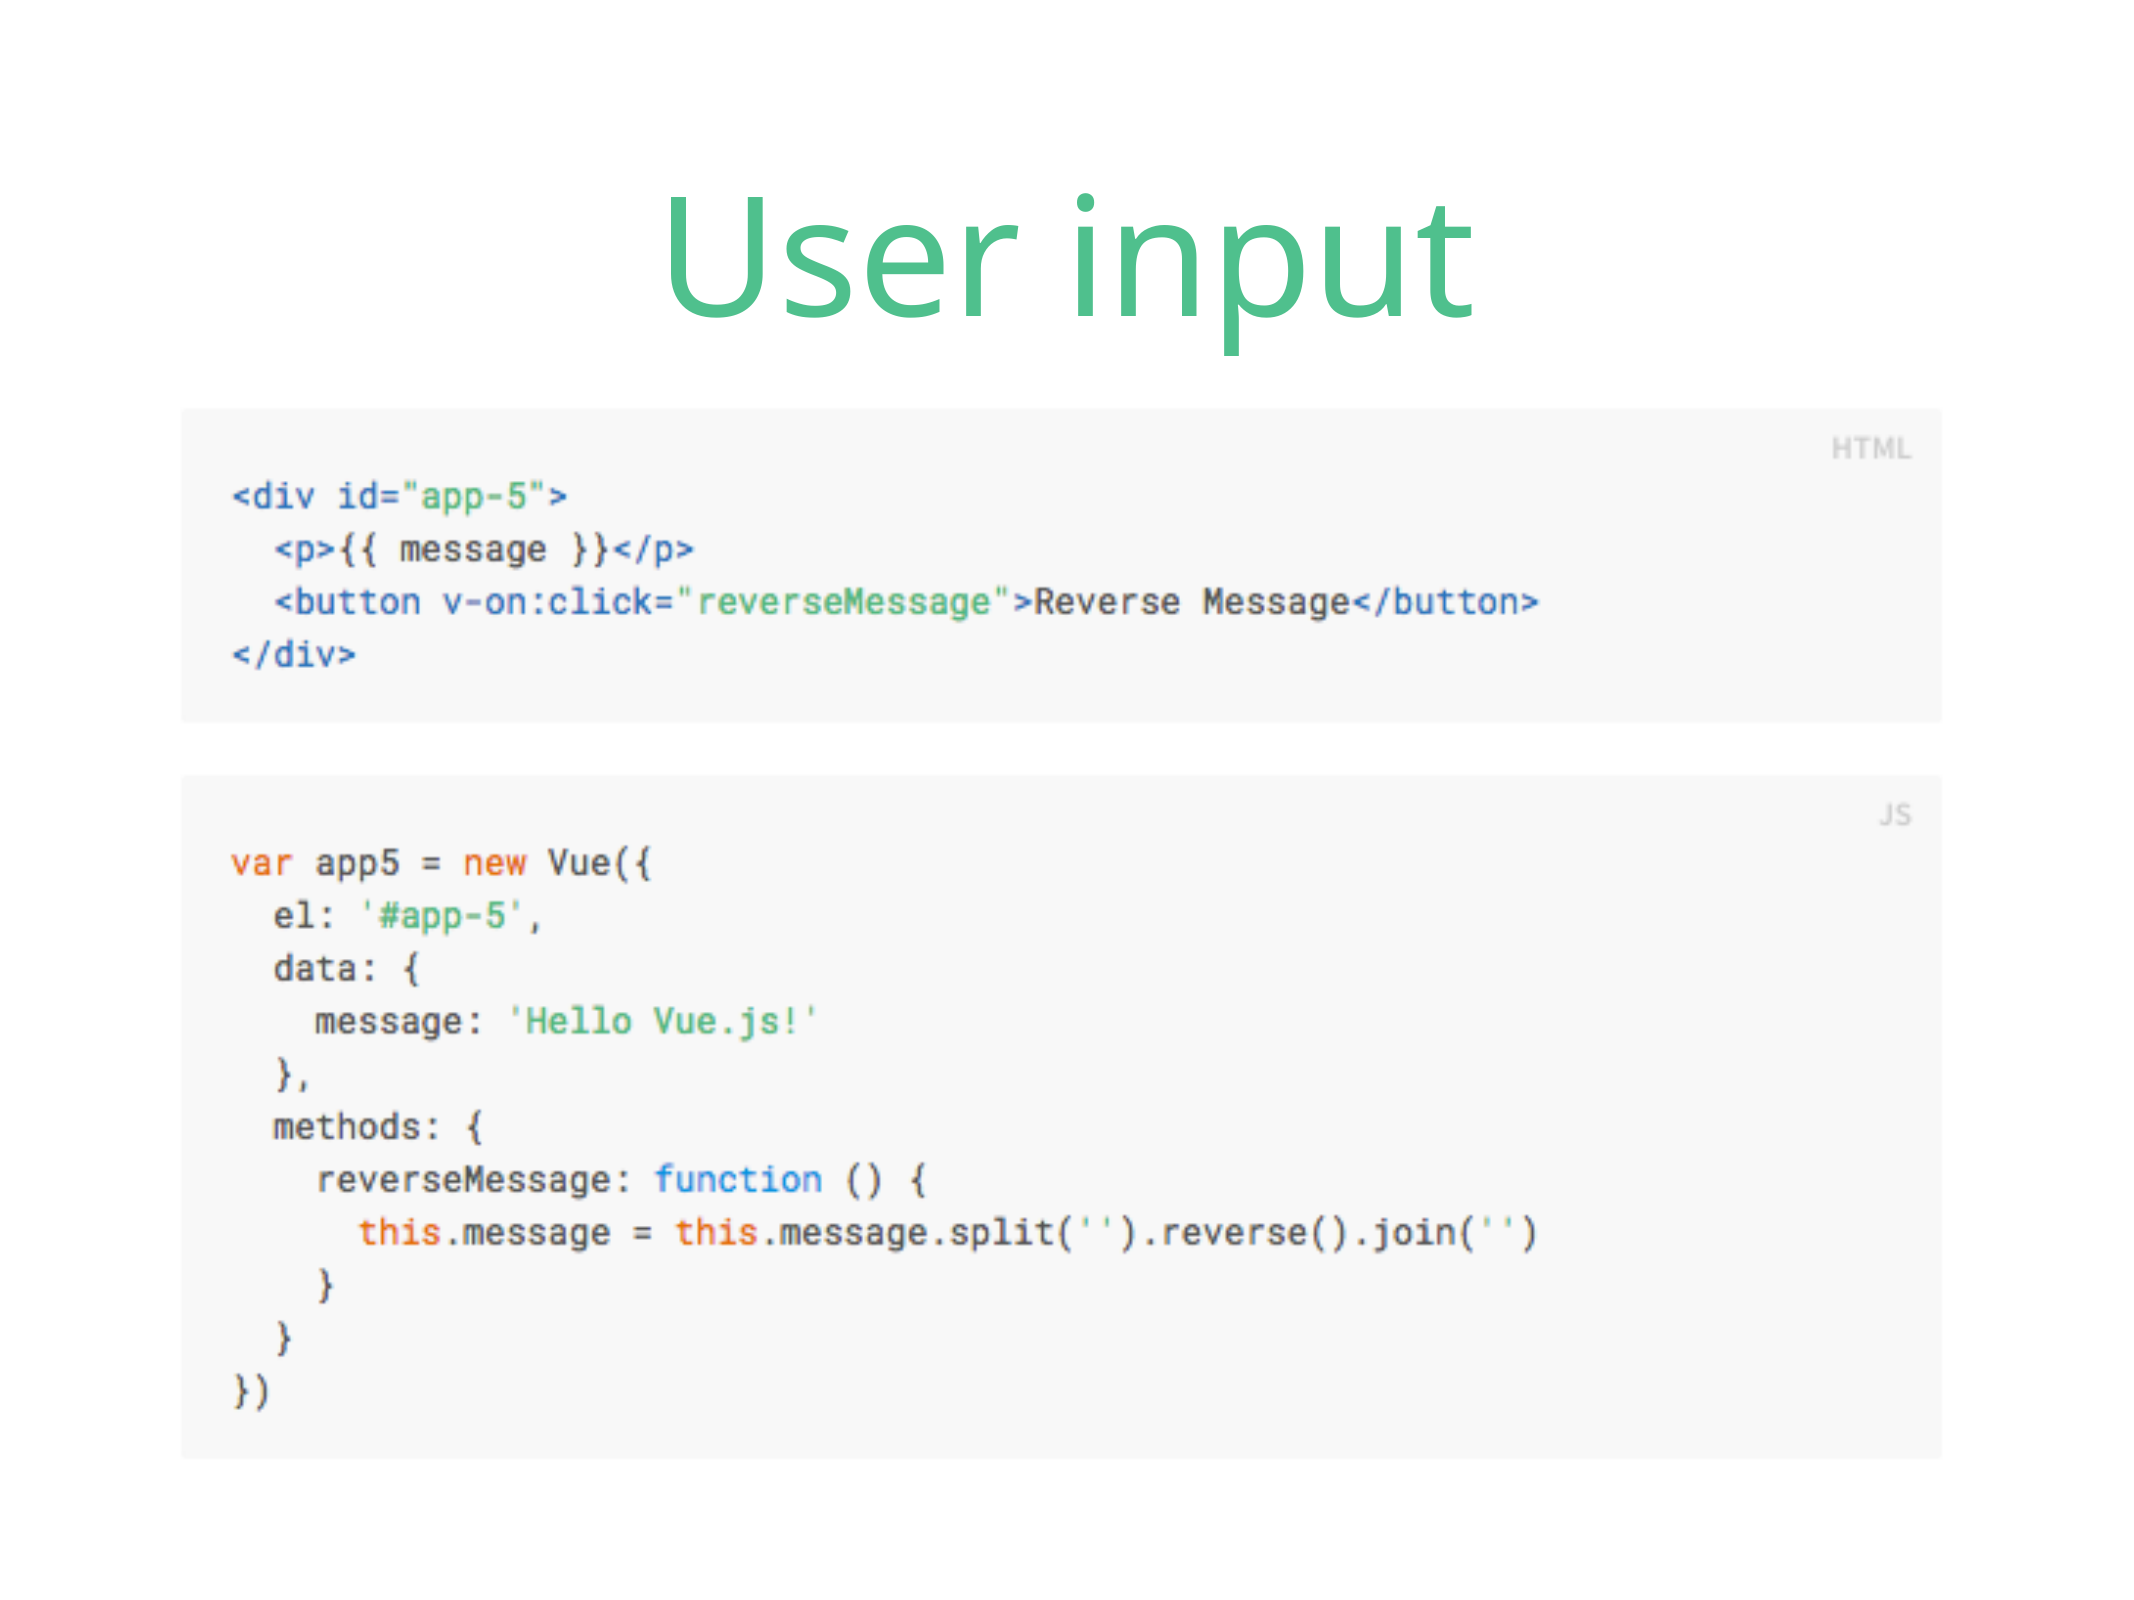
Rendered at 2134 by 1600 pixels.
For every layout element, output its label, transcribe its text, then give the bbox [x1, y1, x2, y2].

picture [155, 395, 1978, 1493]
title User input [155, 72, 1978, 394]
